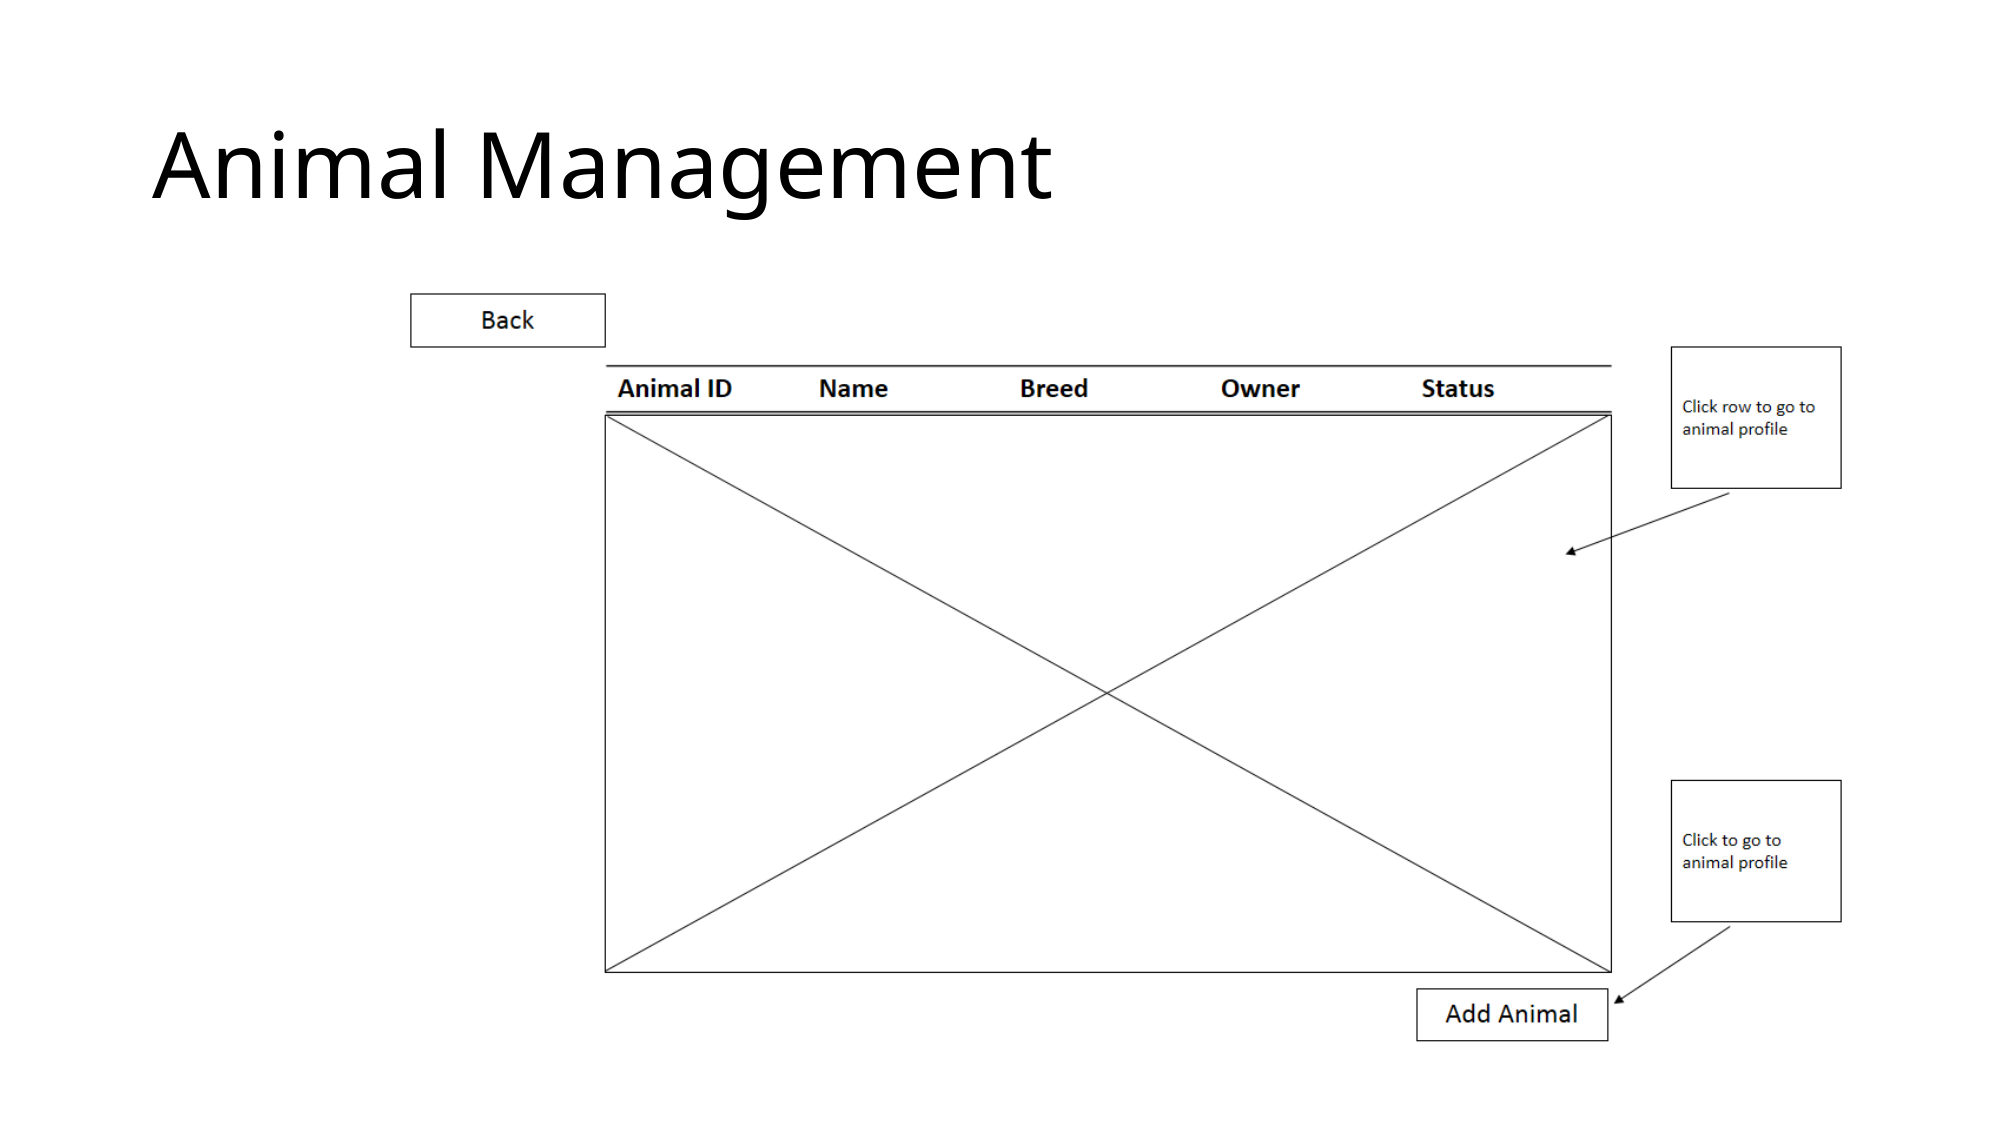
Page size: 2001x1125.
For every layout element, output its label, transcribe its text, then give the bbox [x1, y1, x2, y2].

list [355, 277, 1863, 1125]
title Animal Management [137, 59, 1863, 278]
